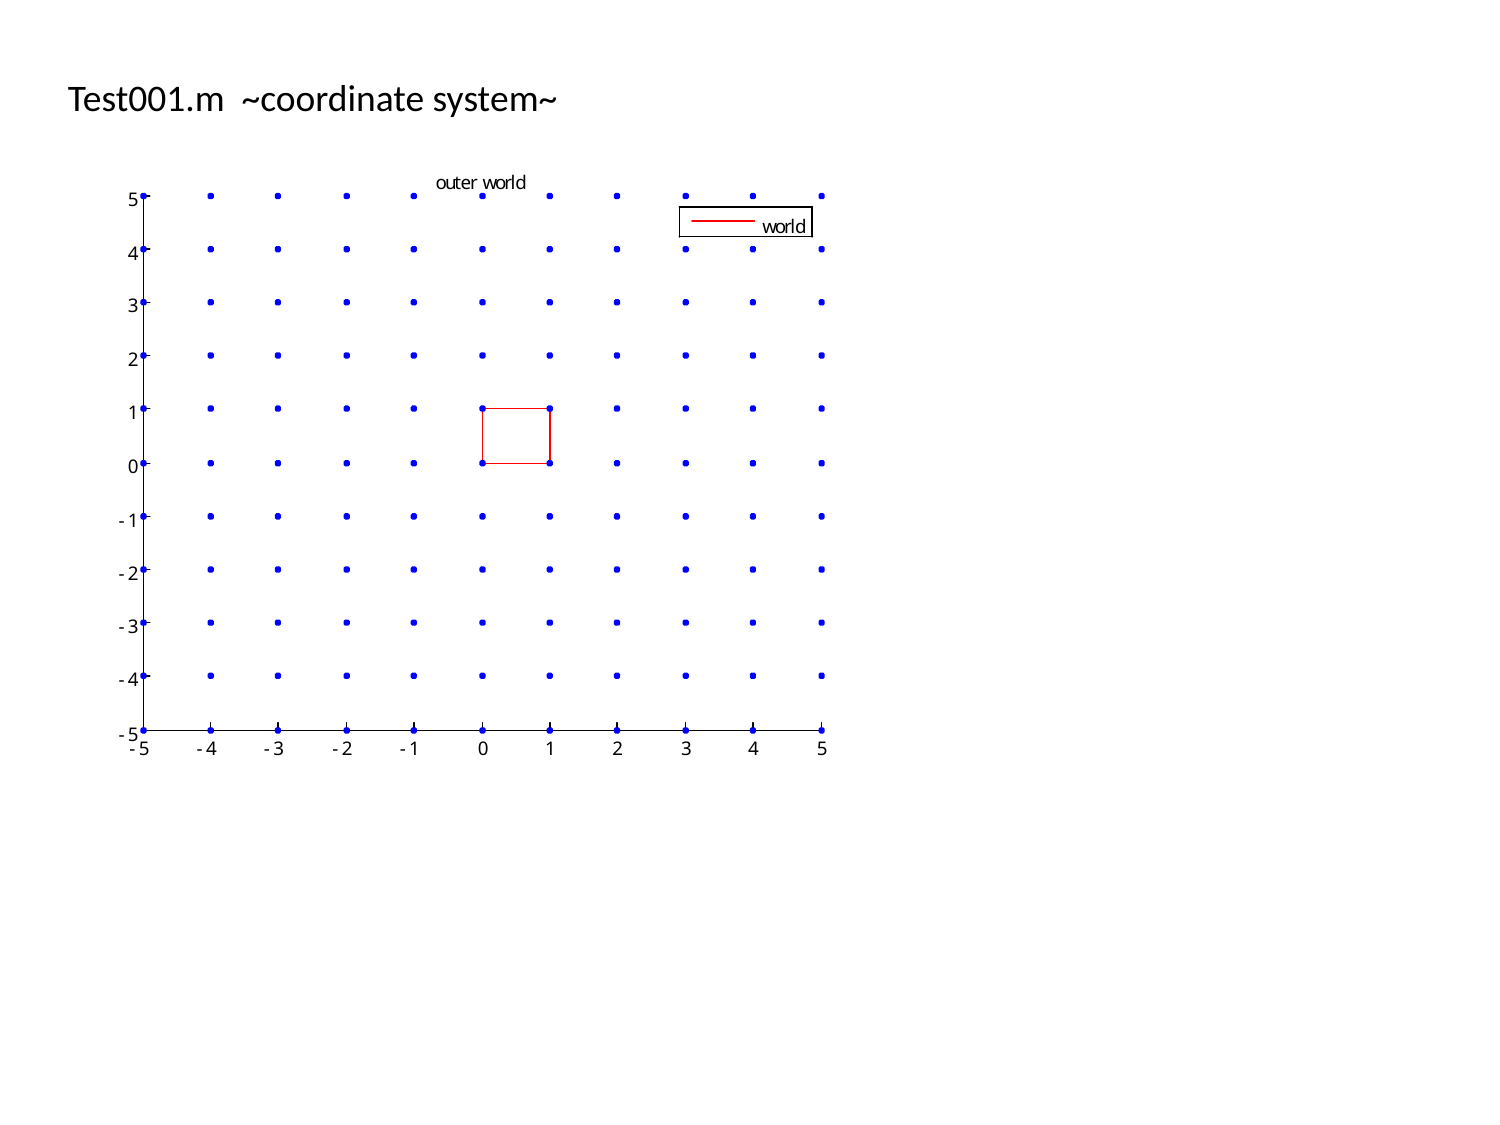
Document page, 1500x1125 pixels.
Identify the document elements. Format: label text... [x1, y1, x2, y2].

text_box Test001.m ~coordinate system~ [53, 66, 585, 127]
picture [29, 145, 905, 803]
